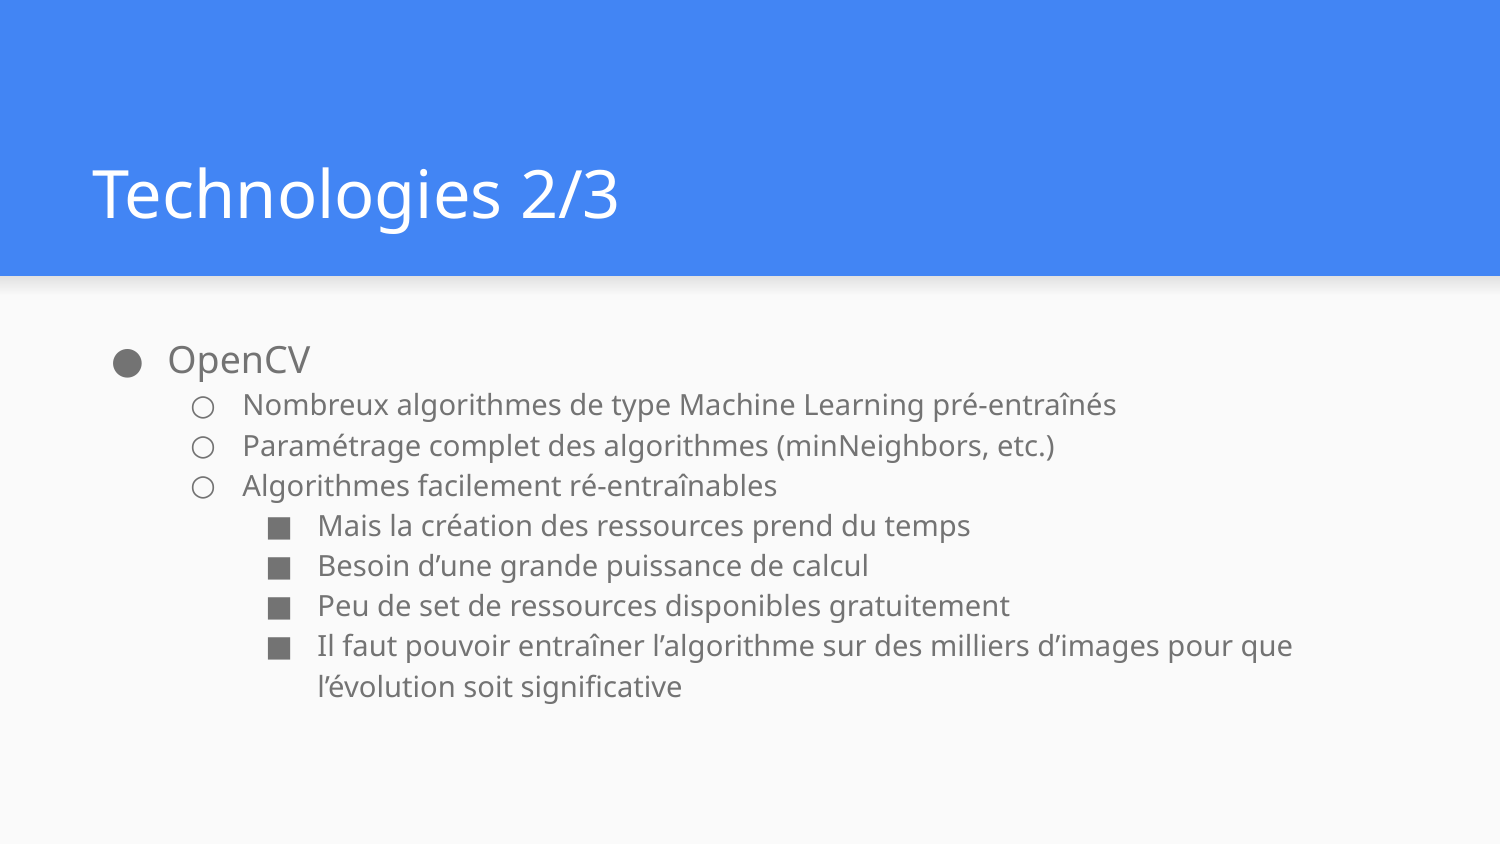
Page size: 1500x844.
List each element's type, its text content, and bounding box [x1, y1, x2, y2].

title Technologies 2/3 [77, 121, 1427, 248]
list OpenCV Nombreux algorithmes de type Machine Learning pré-entraînés Paramétrage complet des algorithmes (minNeighbors, etc.) Algorithmes facilement ré-entraînables Mais la création des ressources prend du temps Besoin d’une grande puissance de calcul Peu de set de ressources disponibles gratuitement Il faut pouvoir entraîner l’algorithme sur des milliers d’images pour que l’évolution soit significative [77, 314, 1427, 760]
